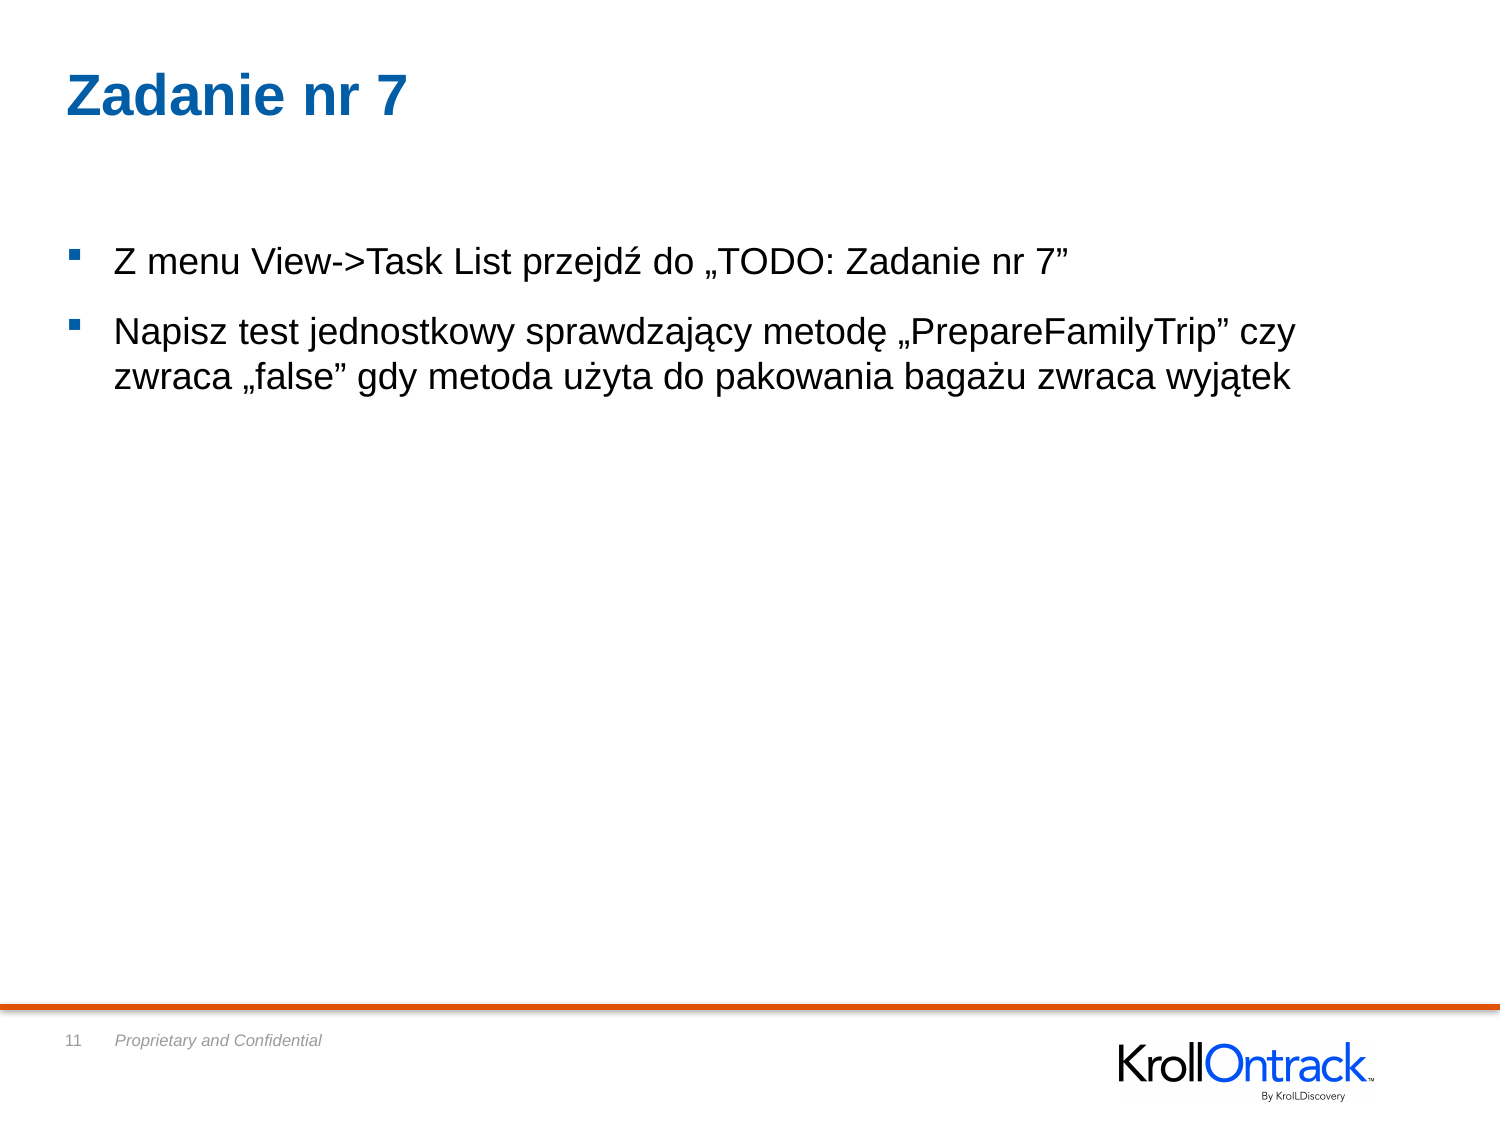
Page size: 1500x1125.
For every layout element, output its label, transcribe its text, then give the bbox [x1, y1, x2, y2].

title Zadanie nr 7 [66, 56, 1437, 137]
picture [1119, 1042, 1374, 1102]
list Z menu View->Task List przejdź do „TODO: Zadanie nr 7” Napisz test jednostkowy sprawdzający metodę „PrepareFamilyTrip” czy zwraca „false” gdy metoda użyta do pakowania bagażu zwraca wyjątek [66, 236, 1416, 980]
